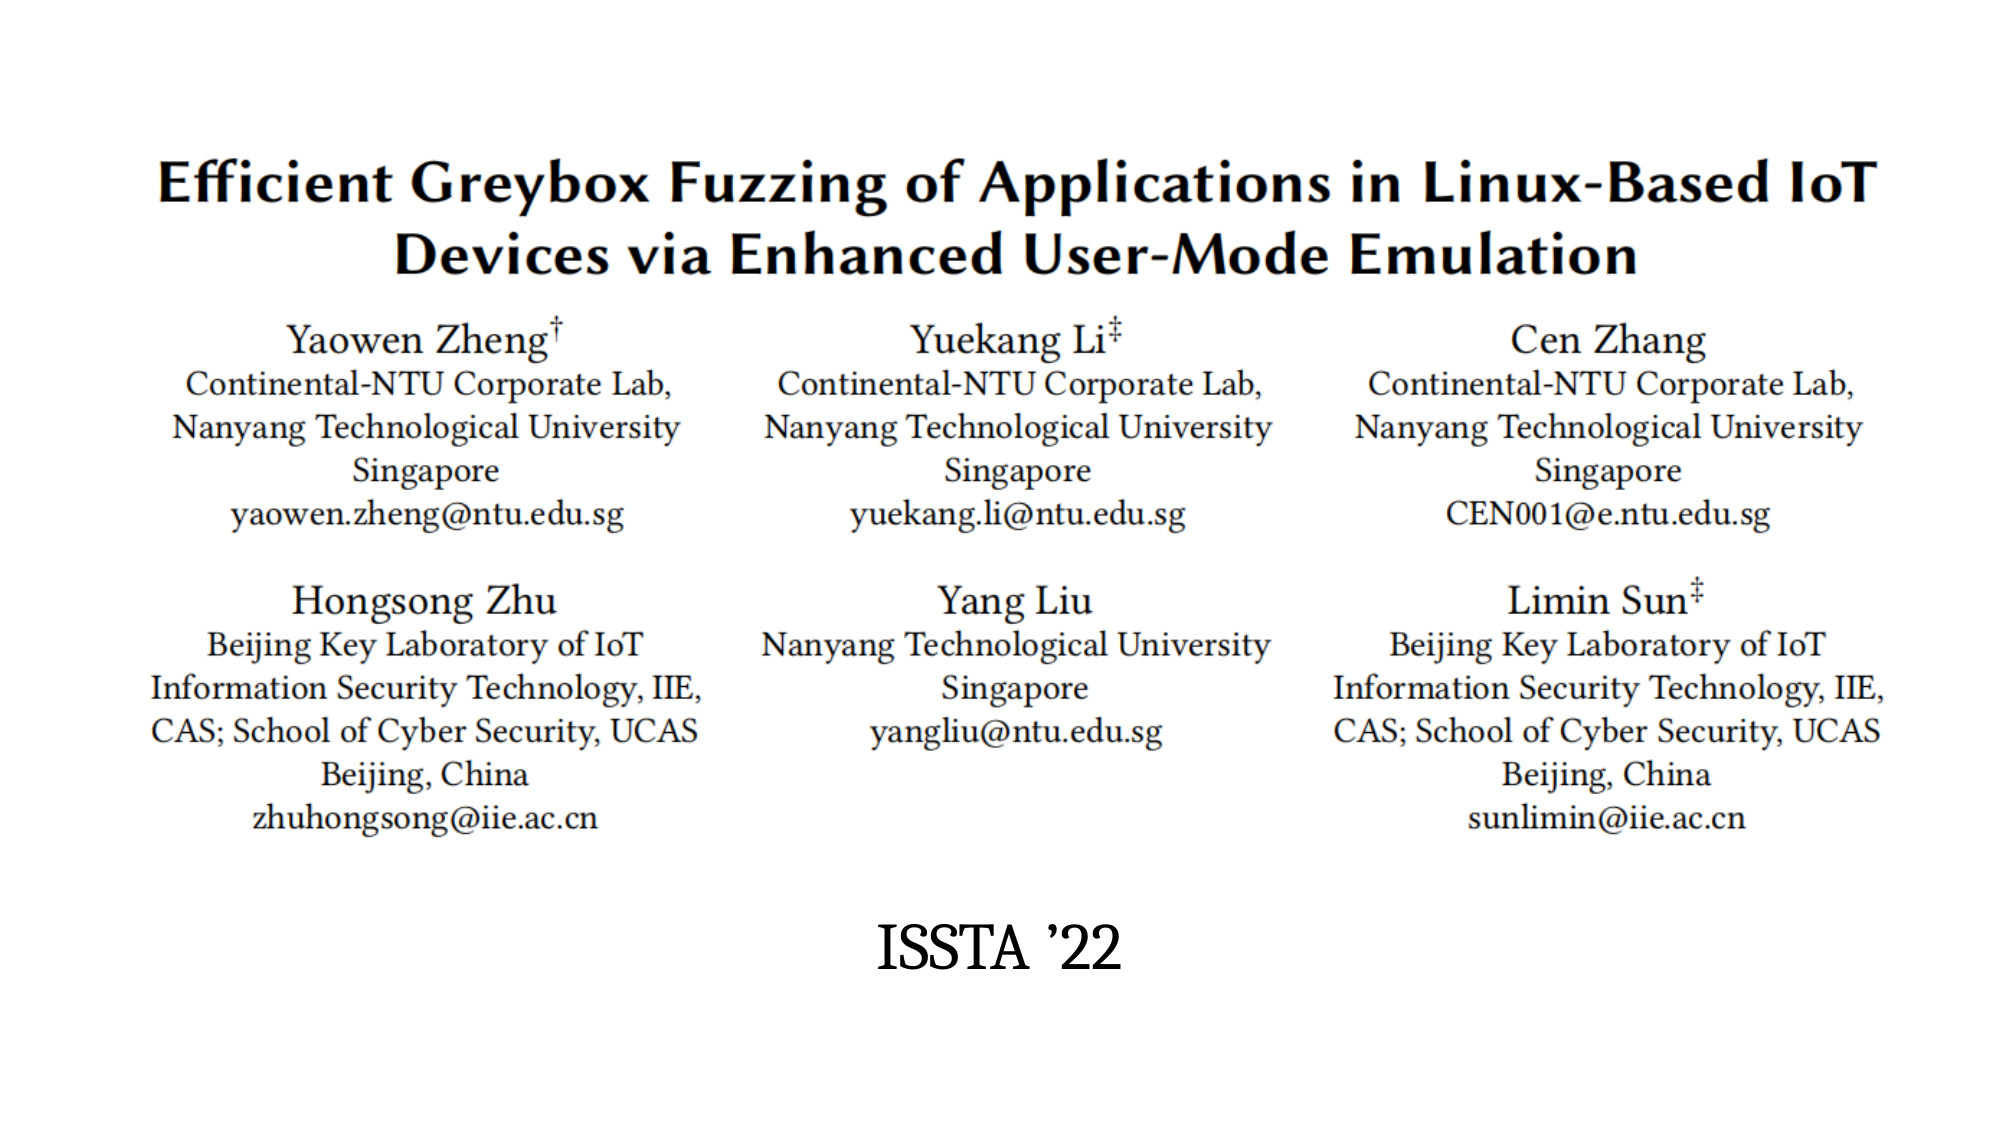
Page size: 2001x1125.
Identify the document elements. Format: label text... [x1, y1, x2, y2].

picture [85, 137, 1953, 857]
text_box ISSTA ’22 [807, 895, 1192, 1032]
